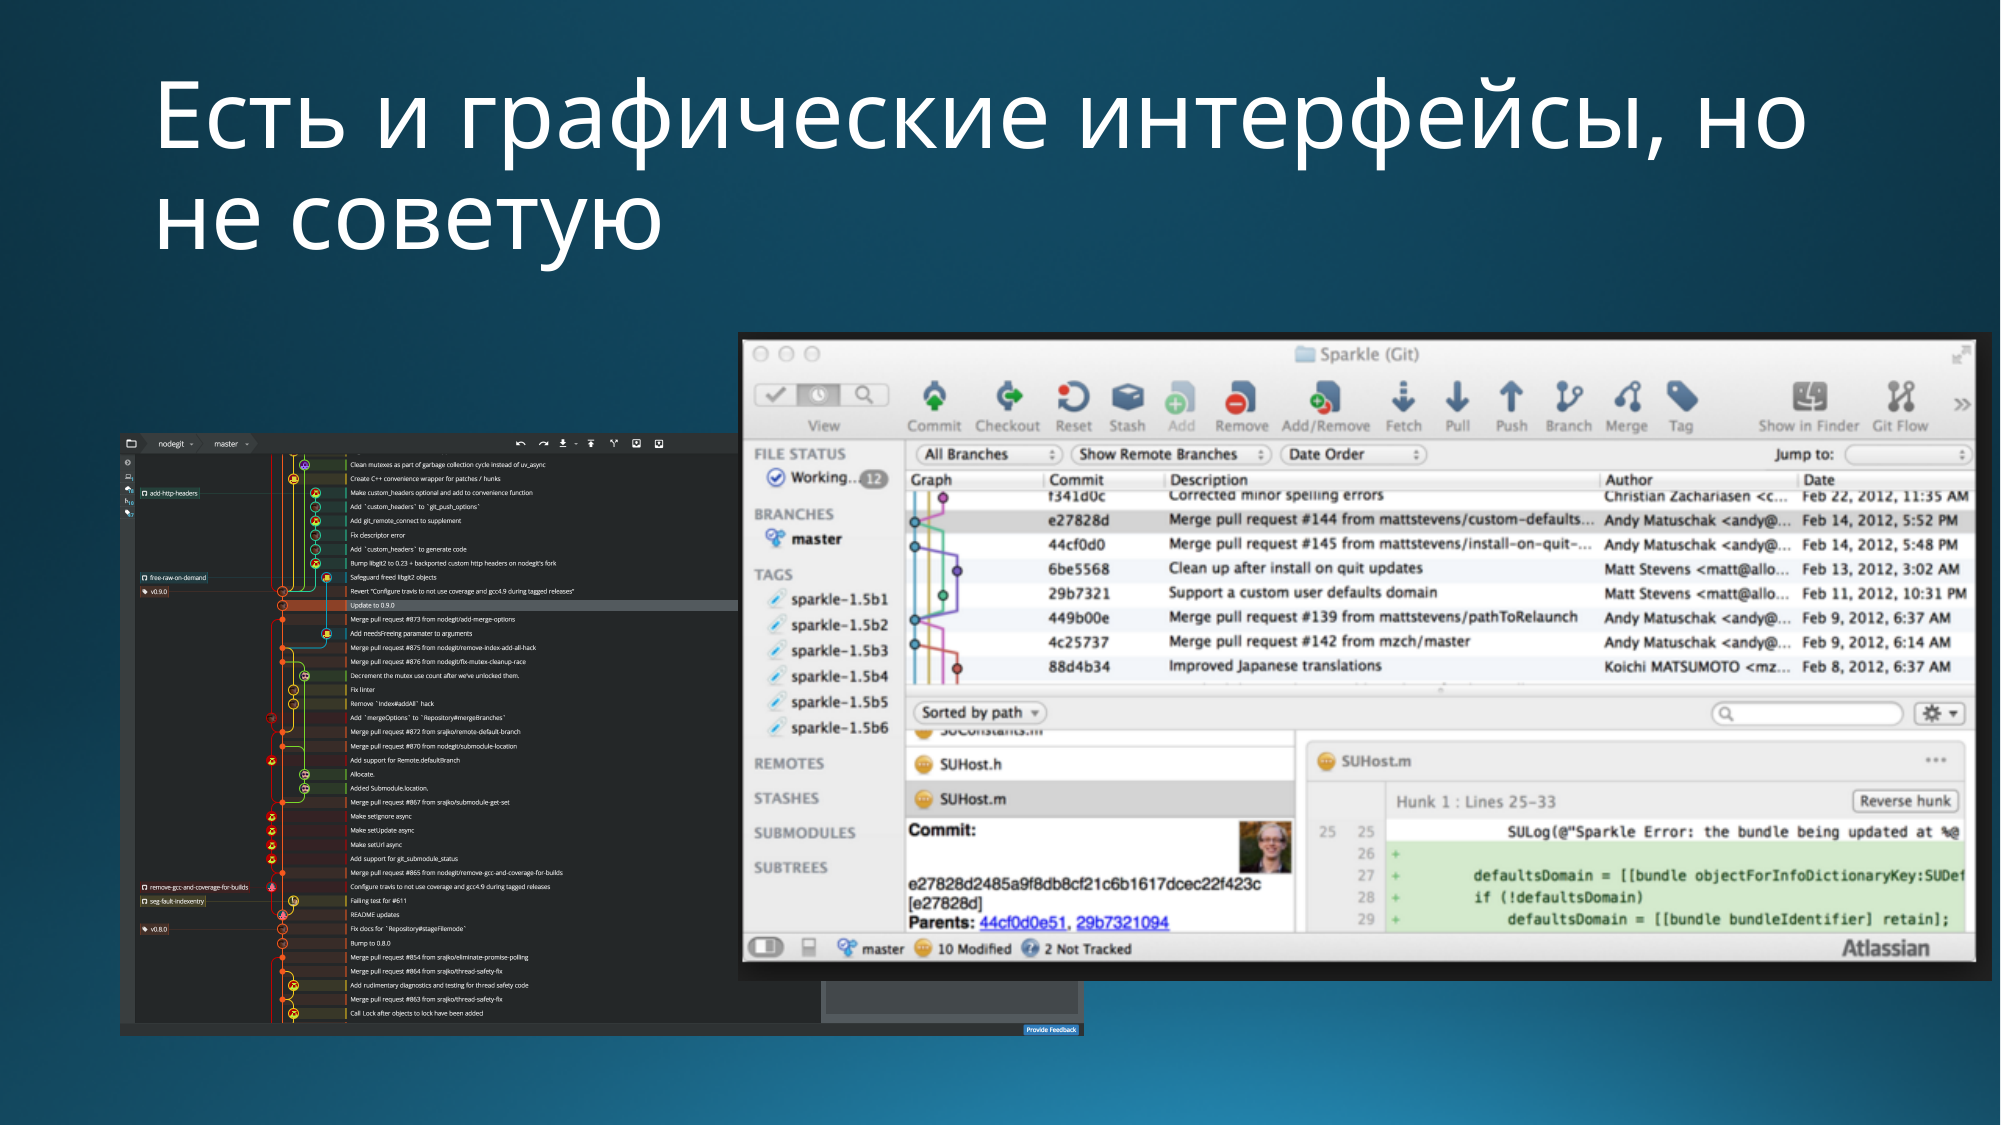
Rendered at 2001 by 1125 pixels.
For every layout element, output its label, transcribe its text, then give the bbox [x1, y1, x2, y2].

picture [0, 0, 2001, 1125]
title Есть и графические интерфейсы, но не советую [137, 59, 1863, 278]
